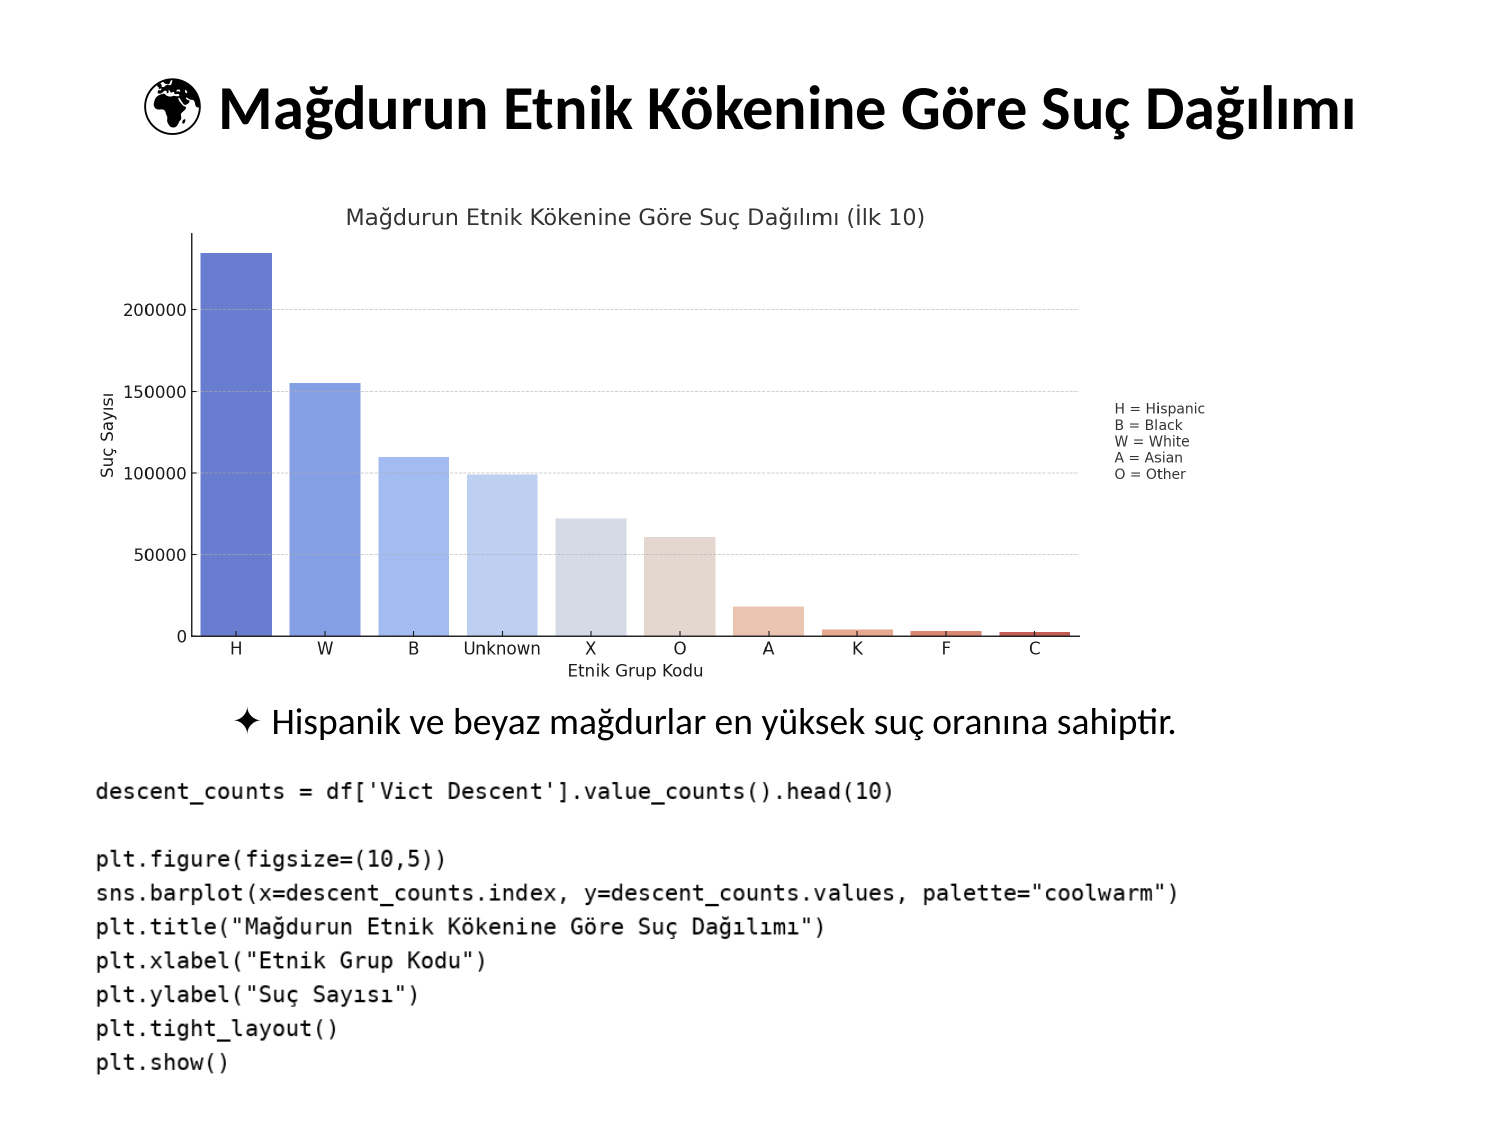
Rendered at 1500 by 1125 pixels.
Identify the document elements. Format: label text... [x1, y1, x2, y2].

picture [72, 755, 1199, 1105]
text_box ✦ Hispanik ve beyaz mağdurlar en yüksek suç oranına sahiptir. [216, 698, 1194, 750]
text_box 🌍 Mağdurun Etnik Kökenine Göre Suç Dağılımı [126, 60, 1374, 150]
picture [89, 194, 1216, 690]
